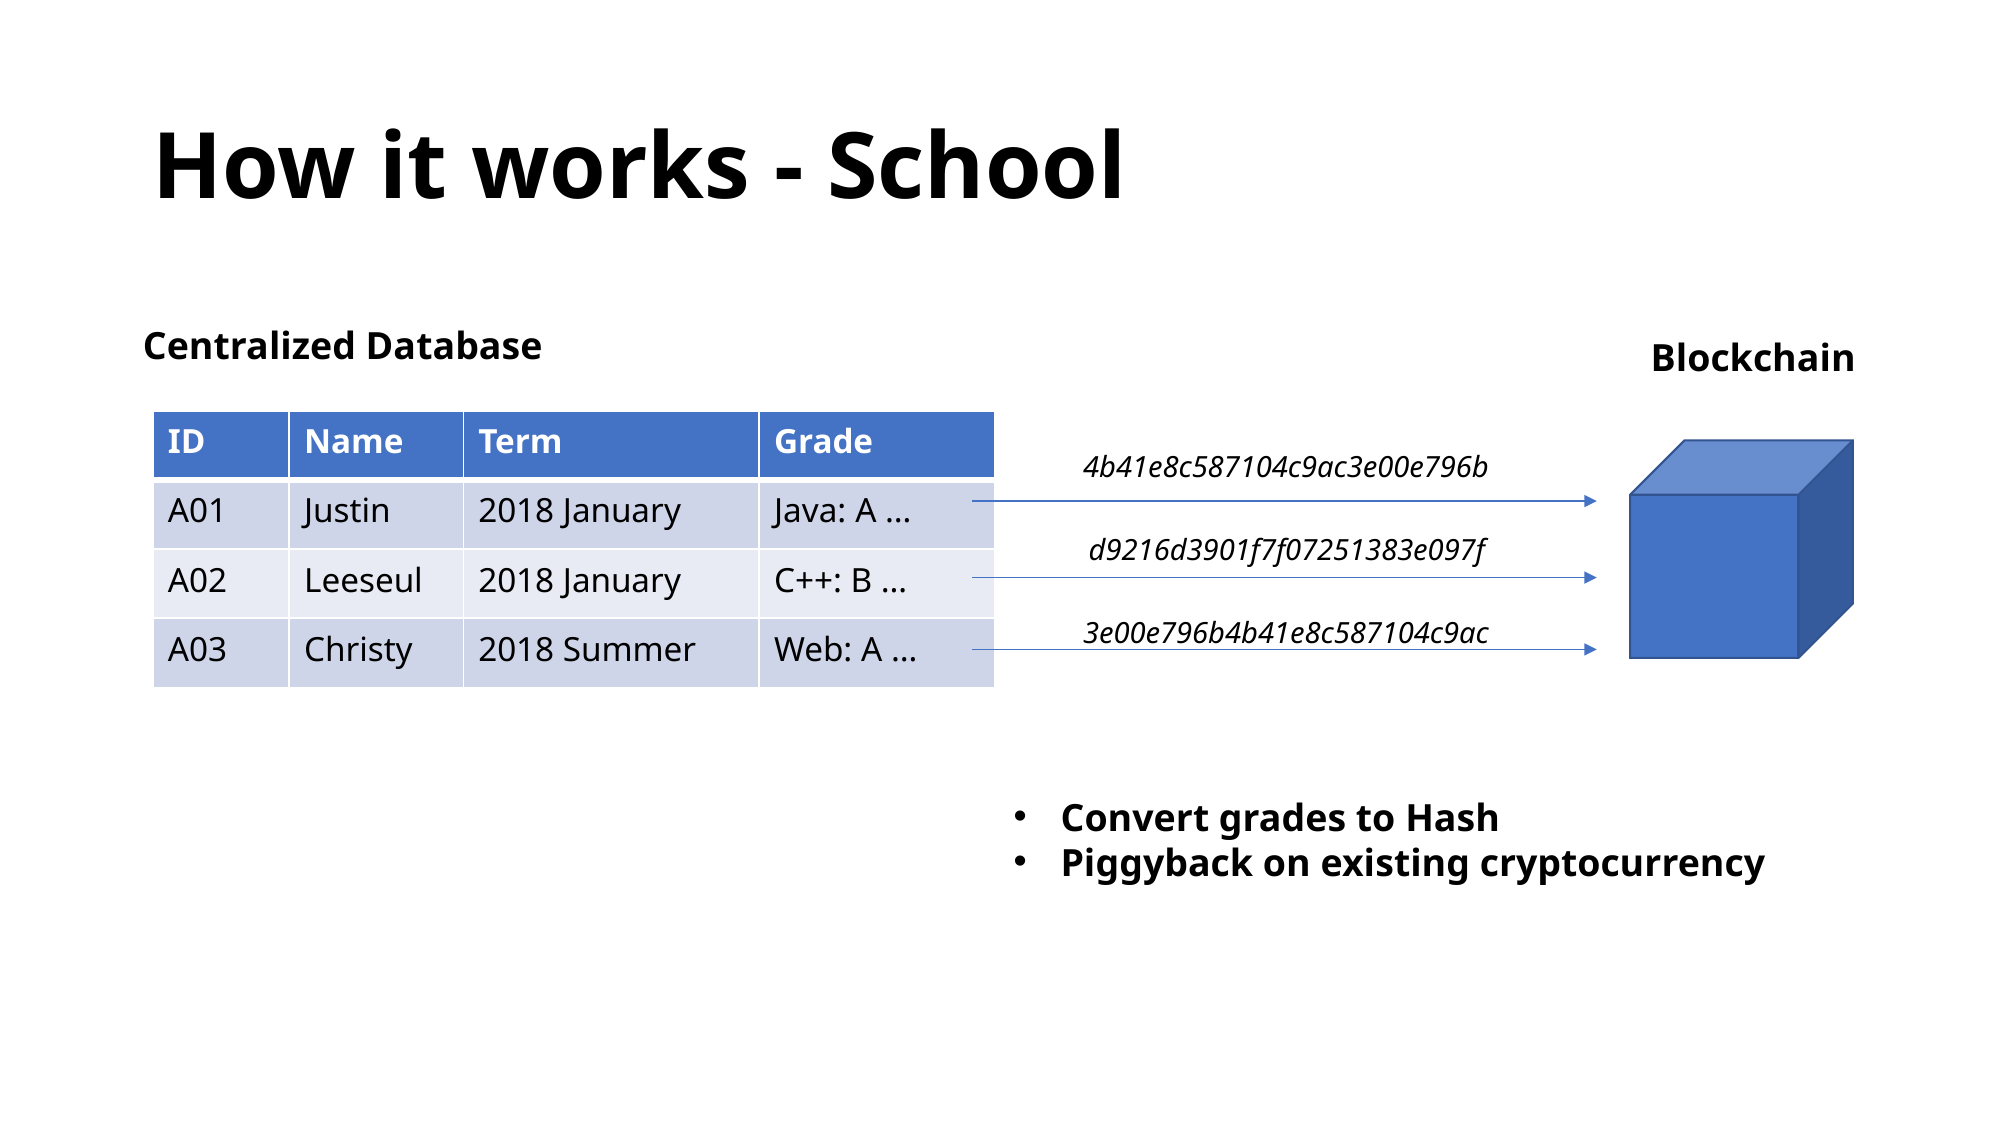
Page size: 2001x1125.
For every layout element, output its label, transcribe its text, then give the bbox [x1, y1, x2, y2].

text_box d9216d3901f7f07251383e097f [1073, 523, 1500, 574]
text_box 4b41e8c587104c9ac3e00e796b [1068, 441, 1504, 491]
table_cell Web: A … [760, 619, 994, 687]
table_cell Java: A … [760, 483, 994, 548]
table_cell Justin [290, 483, 463, 548]
title How it works - School [137, 59, 1863, 278]
table_cell 2018 January [464, 483, 758, 548]
text_box 3e00e796b4b41e8c587104c9ac [1068, 650, 1504, 657]
text_box 3e00e796b4b41e8c587104c9ac [1068, 606, 1504, 649]
table_header ID [154, 412, 288, 477]
table_cell 2018 January [464, 550, 758, 617]
text_box [1629, 439, 1854, 659]
text_box Blockchain [1635, 326, 1871, 386]
table_cell C++: B … [760, 550, 994, 617]
table_header Term [464, 412, 758, 477]
table_cell Christy [290, 619, 463, 687]
table_cell 2018 Summer [464, 619, 758, 687]
table_header Name [290, 412, 463, 477]
table_cell Leeseul [290, 550, 463, 617]
text_box Centralized Database [128, 314, 558, 375]
table_cell A01 [154, 483, 288, 548]
text_box Convert grades to Hash Piggyback on existing cryptocurrency [999, 786, 1781, 891]
table_cell A02 [154, 550, 288, 617]
table_header Grade [760, 412, 994, 477]
table_cell A03 [154, 619, 288, 687]
